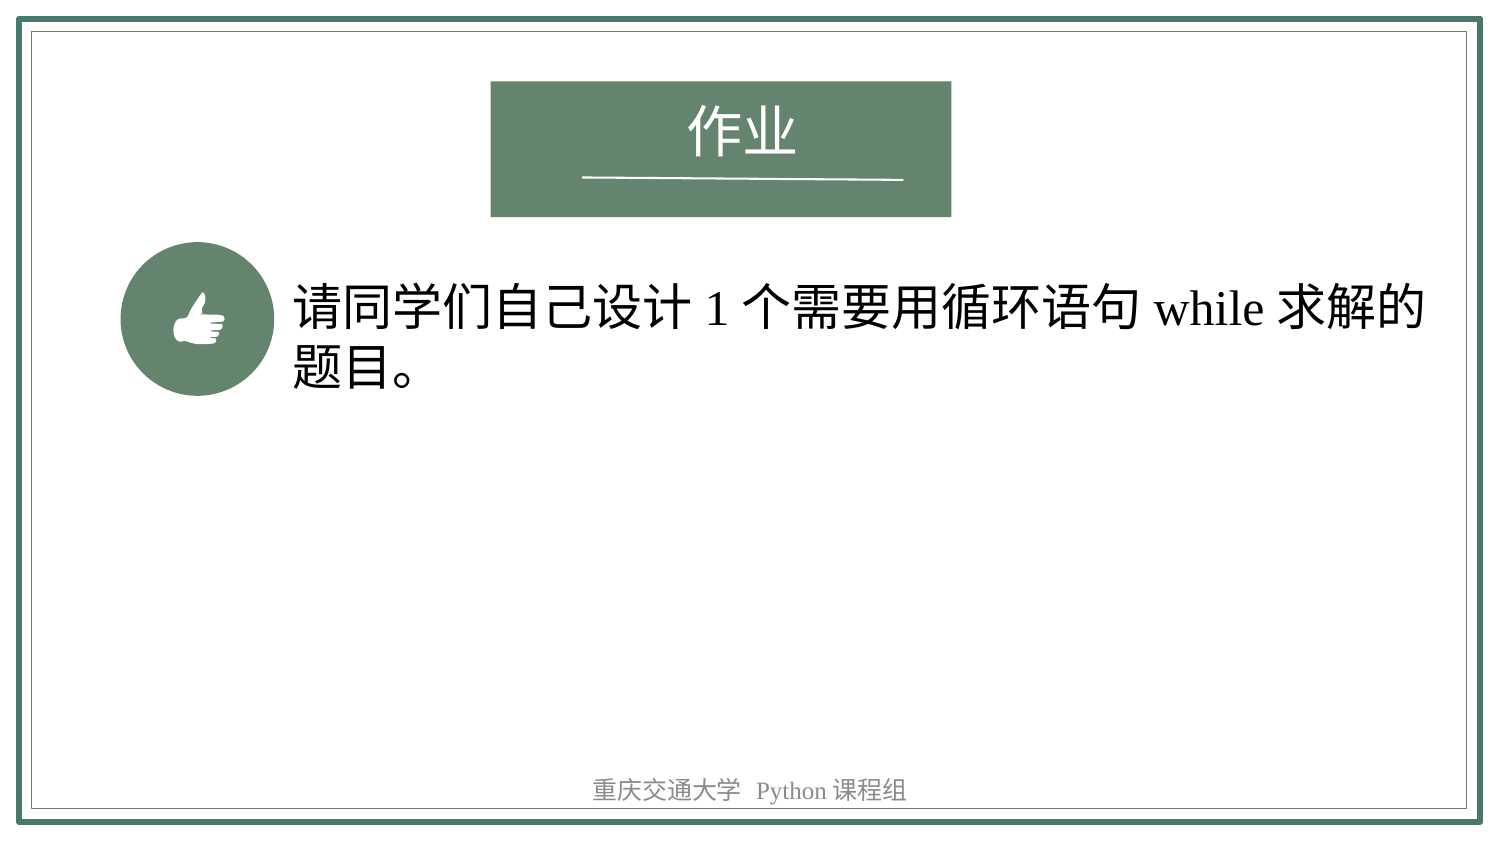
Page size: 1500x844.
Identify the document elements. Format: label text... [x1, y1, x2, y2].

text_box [490, 81, 952, 218]
text_box 请同学们自己设计1个需要用循环语句while求解的题目。 [277, 268, 1452, 403]
text_box [118, 240, 277, 398]
text_box [173, 292, 225, 345]
text_box [30, 29, 1468, 811]
footer 重庆交通大学 Python课程组 [512, 766, 988, 812]
text_box [17, 17, 1482, 824]
